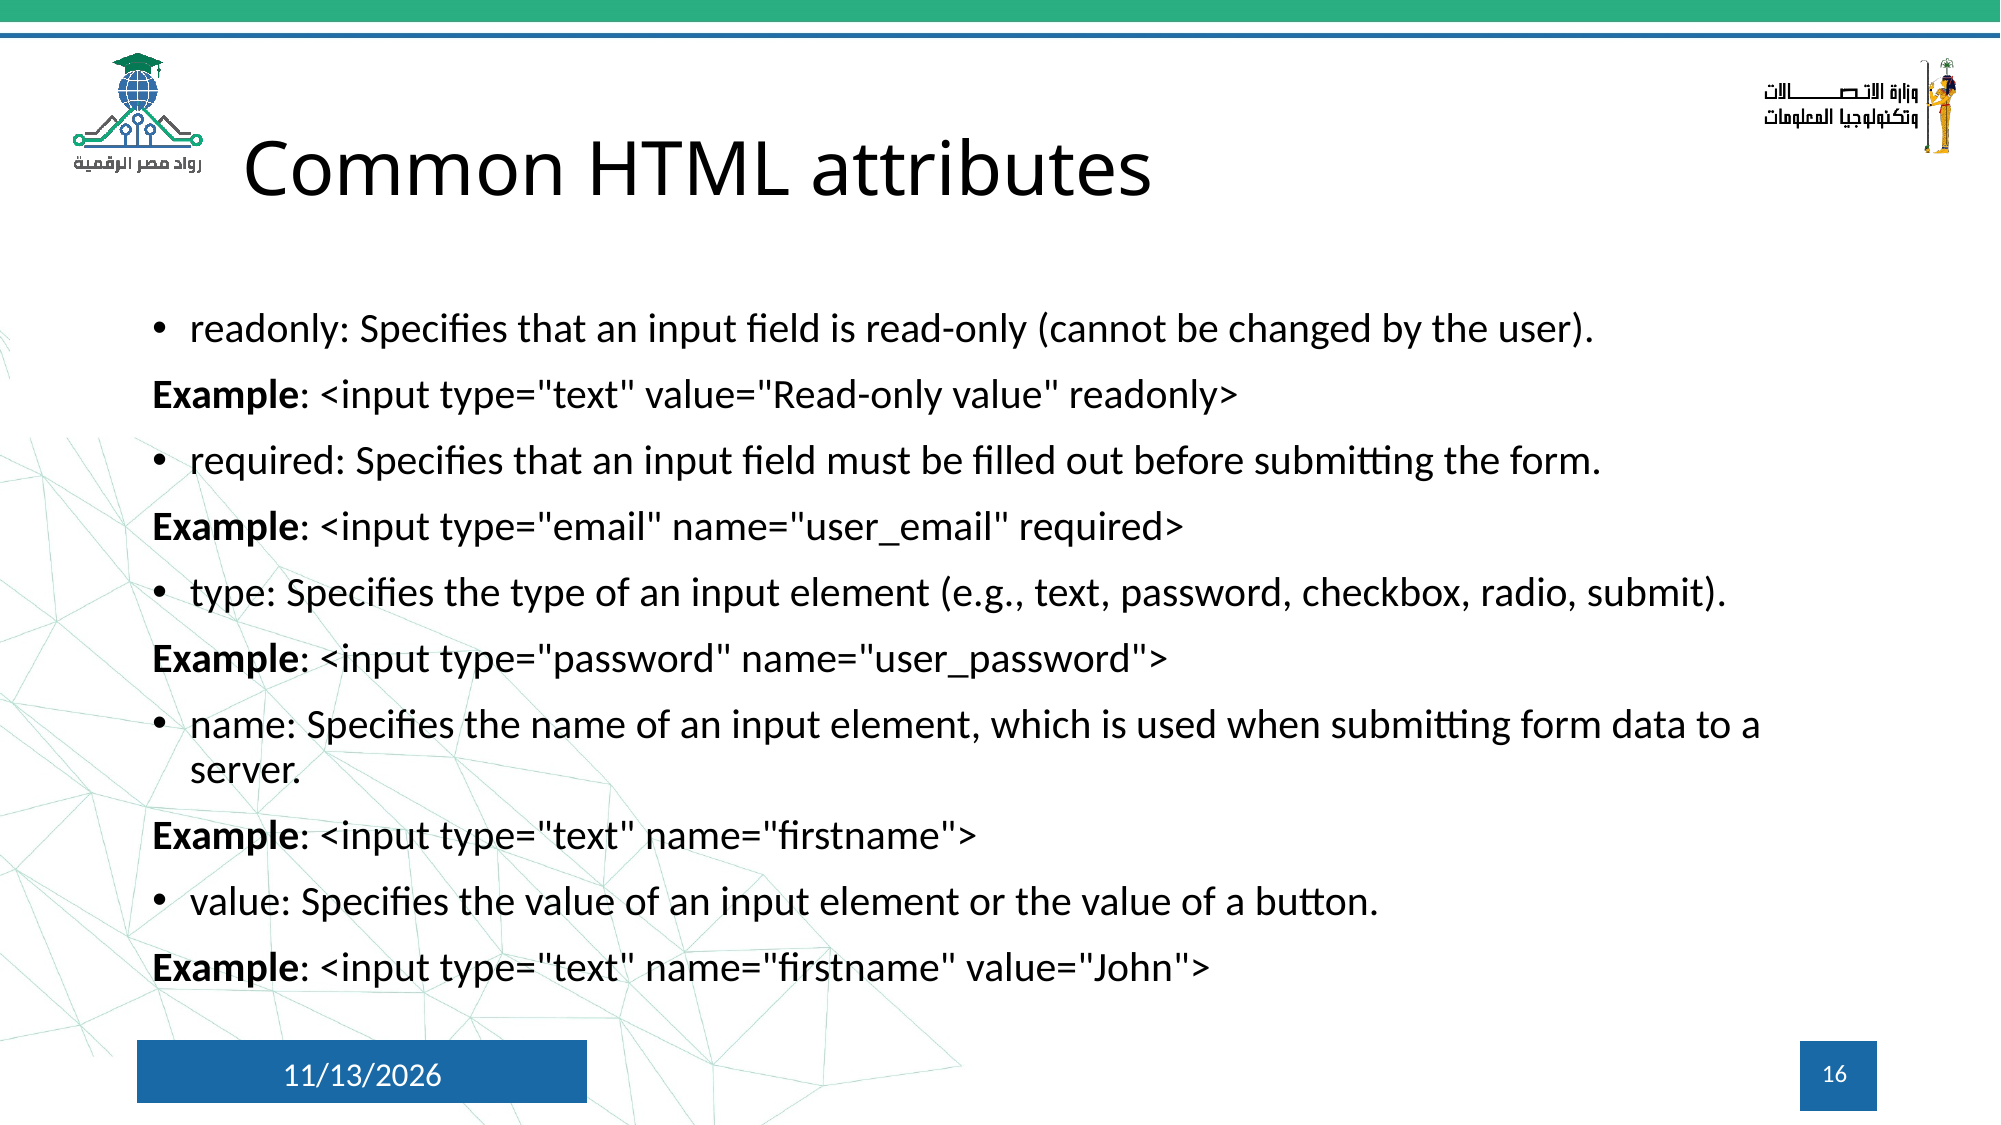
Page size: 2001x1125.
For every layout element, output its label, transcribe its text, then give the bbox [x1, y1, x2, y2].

list readonly: Specifies that an input field is read-only (cannot be changed by the user). Example: <input type="text" value="Read-only value" readonly> required: Specifies that an input field must be filled out before submitting the form. Example: <input type="email" name="user_email" required> type: Specifies the type of an input element (e.g., text, password, checkbox, radio, submit). Example: <input type="password" name="user_password"> name: Specifies the name of an input element, which is used when submitting form data to a server. Example: <input type="text" name="firstname"> value: Specifies the value of an input element or the value of a button. Example: <input type="text" name="firstname" value="John"> [137, 299, 1863, 1014]
picture [0, 0, 2000, 1125]
slide_number 16 [1412, 1042, 1863, 1103]
footer [636, 1042, 1338, 1103]
title Common HTML attributes [207, 85, 2000, 257]
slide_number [137, 1042, 588, 1103]
